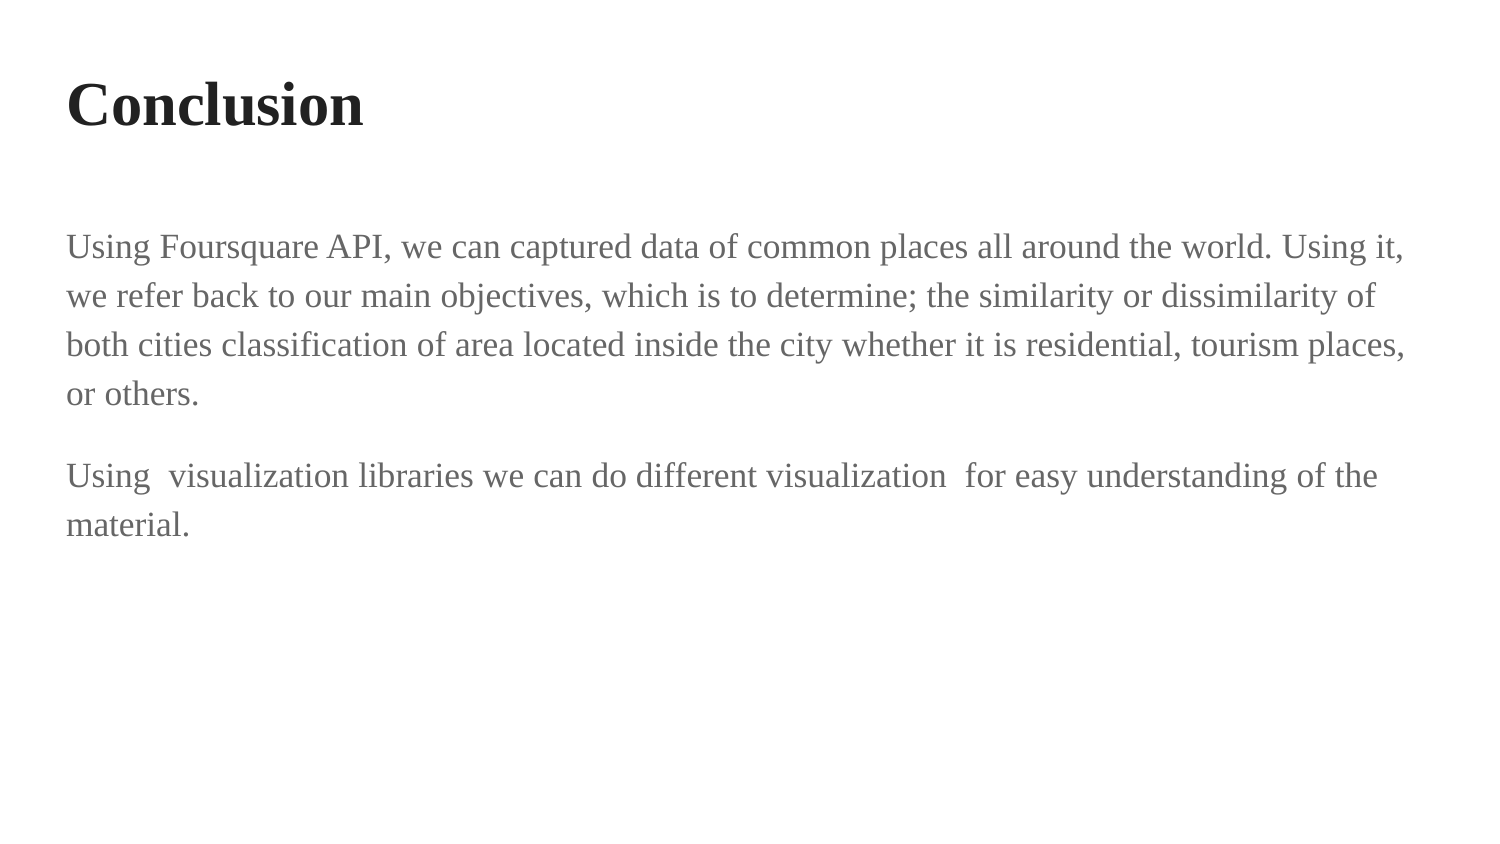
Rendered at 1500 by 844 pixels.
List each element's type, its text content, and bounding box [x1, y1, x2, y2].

list Using Foursquare API, we can captured data of common places all around the world. Using it, we refer back to our main objectives, which is to determine; the similarity or dissimilarity of both cities classification of area located inside the city whether it is residential, tourism places, or others. Using visualization libraries we can do different visualization for easy understanding of the material. [51, 201, 1449, 750]
title Conclusion [51, 48, 1449, 180]
